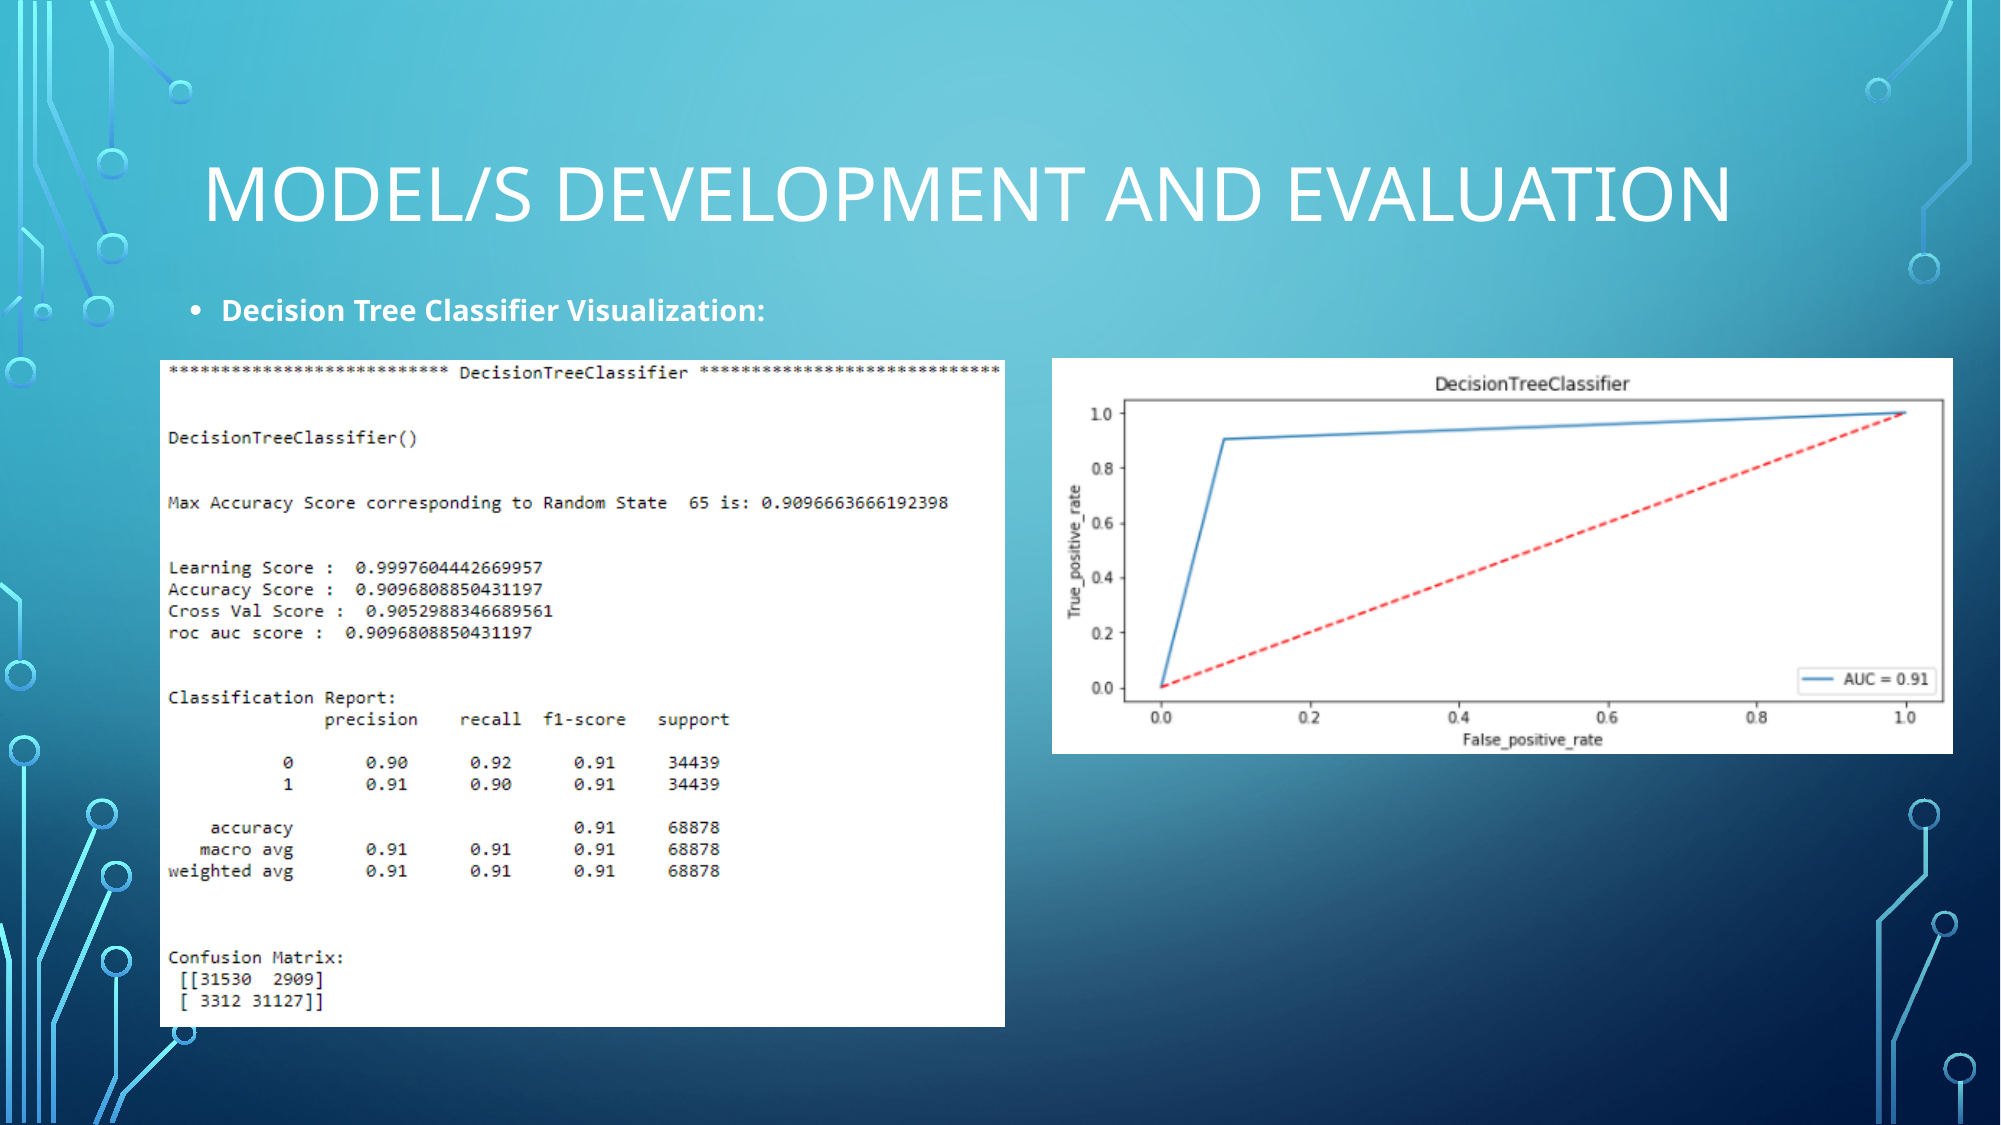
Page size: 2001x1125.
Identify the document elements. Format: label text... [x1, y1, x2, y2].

title MODEL/S DEVELOPMENT AND EVALUATION [187, 75, 1813, 318]
picture [160, 360, 1005, 1027]
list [1052, 358, 1953, 755]
text_box Decision Tree Classifier Visualization: [174, 277, 858, 360]
